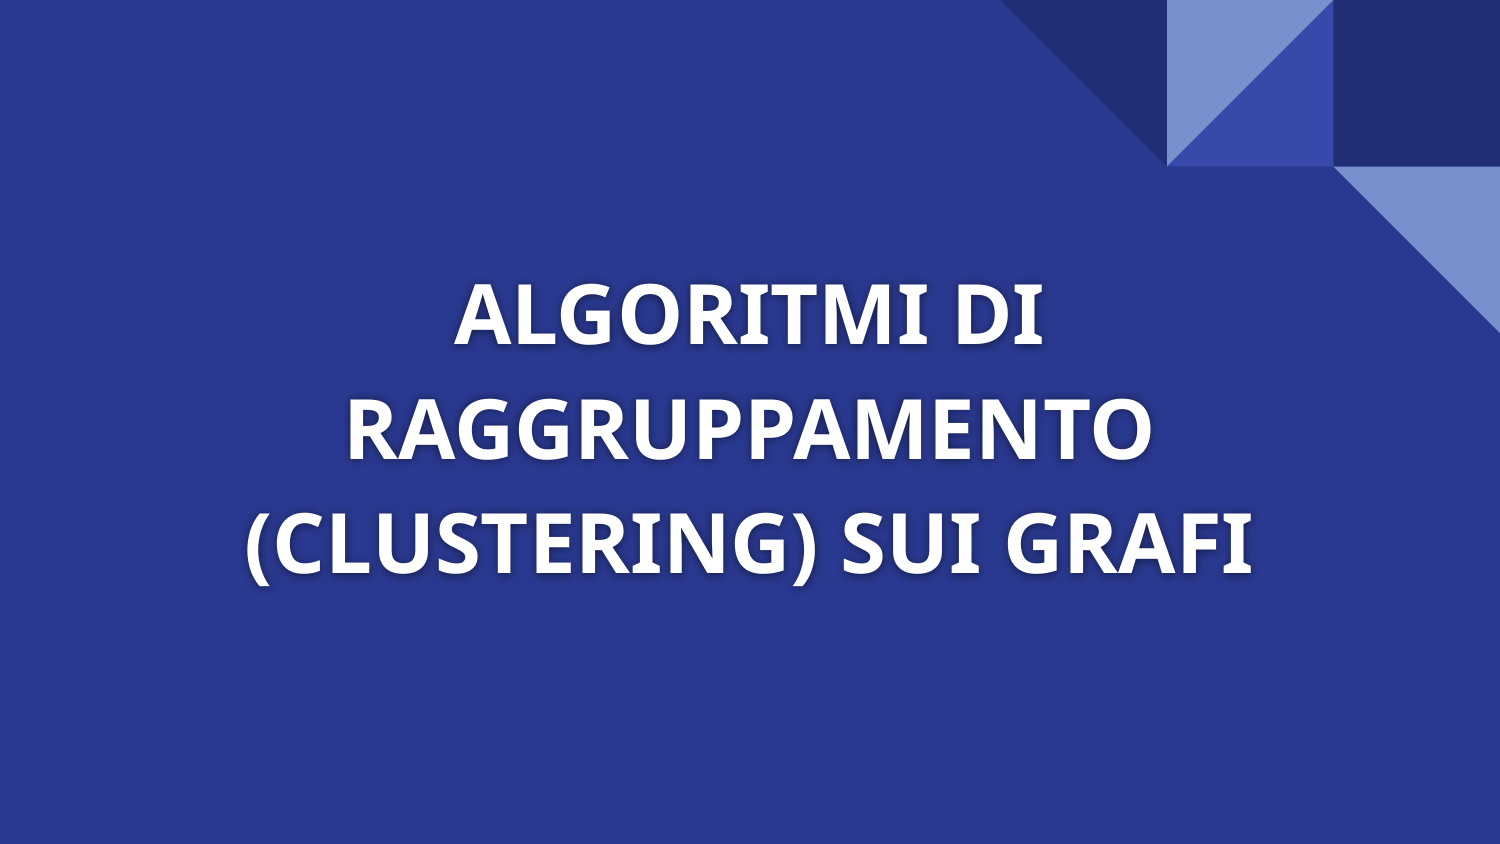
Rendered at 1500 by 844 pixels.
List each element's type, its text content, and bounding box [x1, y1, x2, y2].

title ALGORITMI DI RAGGRUPPAMENTO (CLUSTERING) SUI GRAFI [204, 238, 1296, 606]
